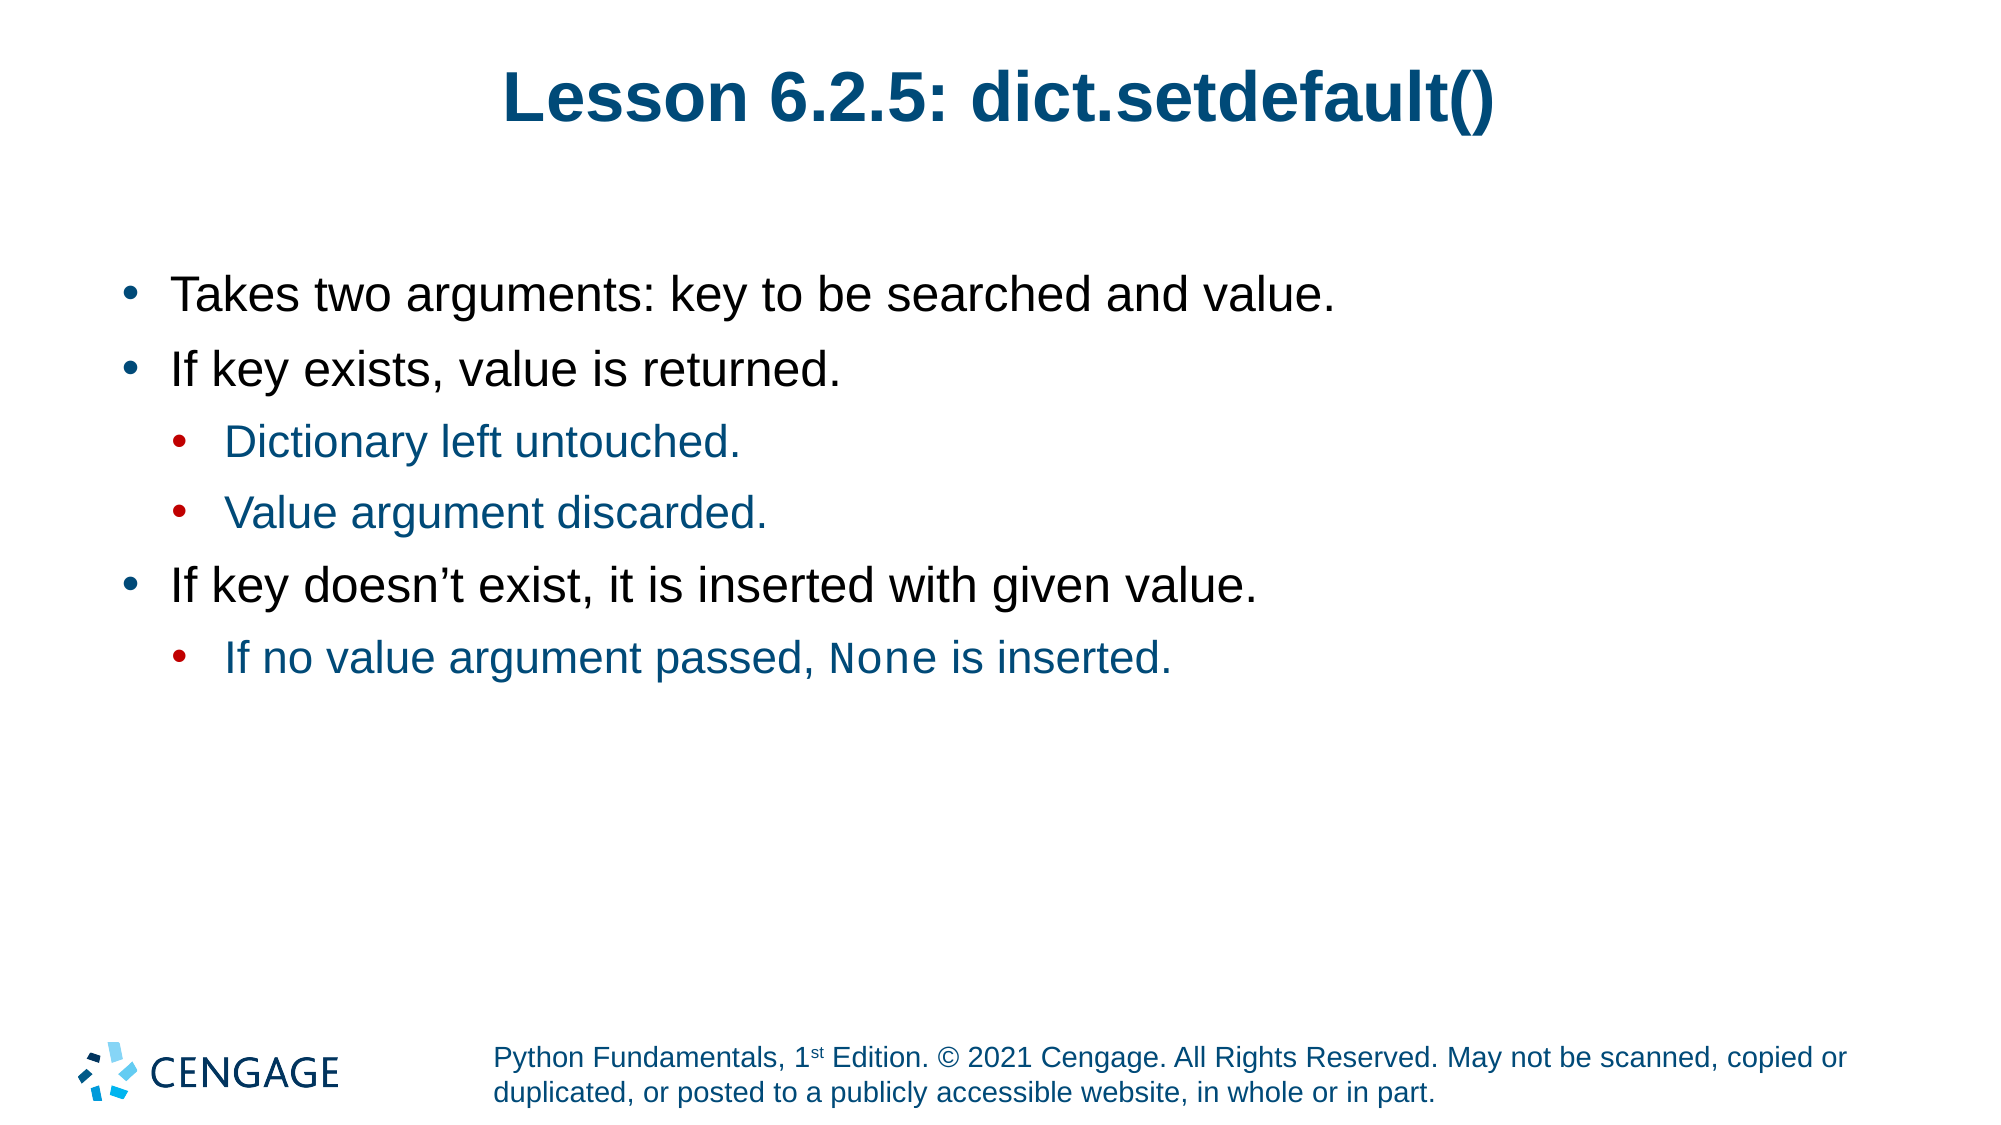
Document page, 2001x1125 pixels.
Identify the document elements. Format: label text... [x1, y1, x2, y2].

picture [78, 1042, 338, 1101]
title Lesson 6.2.5: dict.setdefault() [137, 59, 1863, 171]
list Takes two arguments: key to be searched and value. If key exists, value is returned. Dictionary left untouched. Value argument discarded. If key doesn’t exist, it is inserted with given value. If no value argument passed, None is inserted. [121, 268, 1880, 990]
